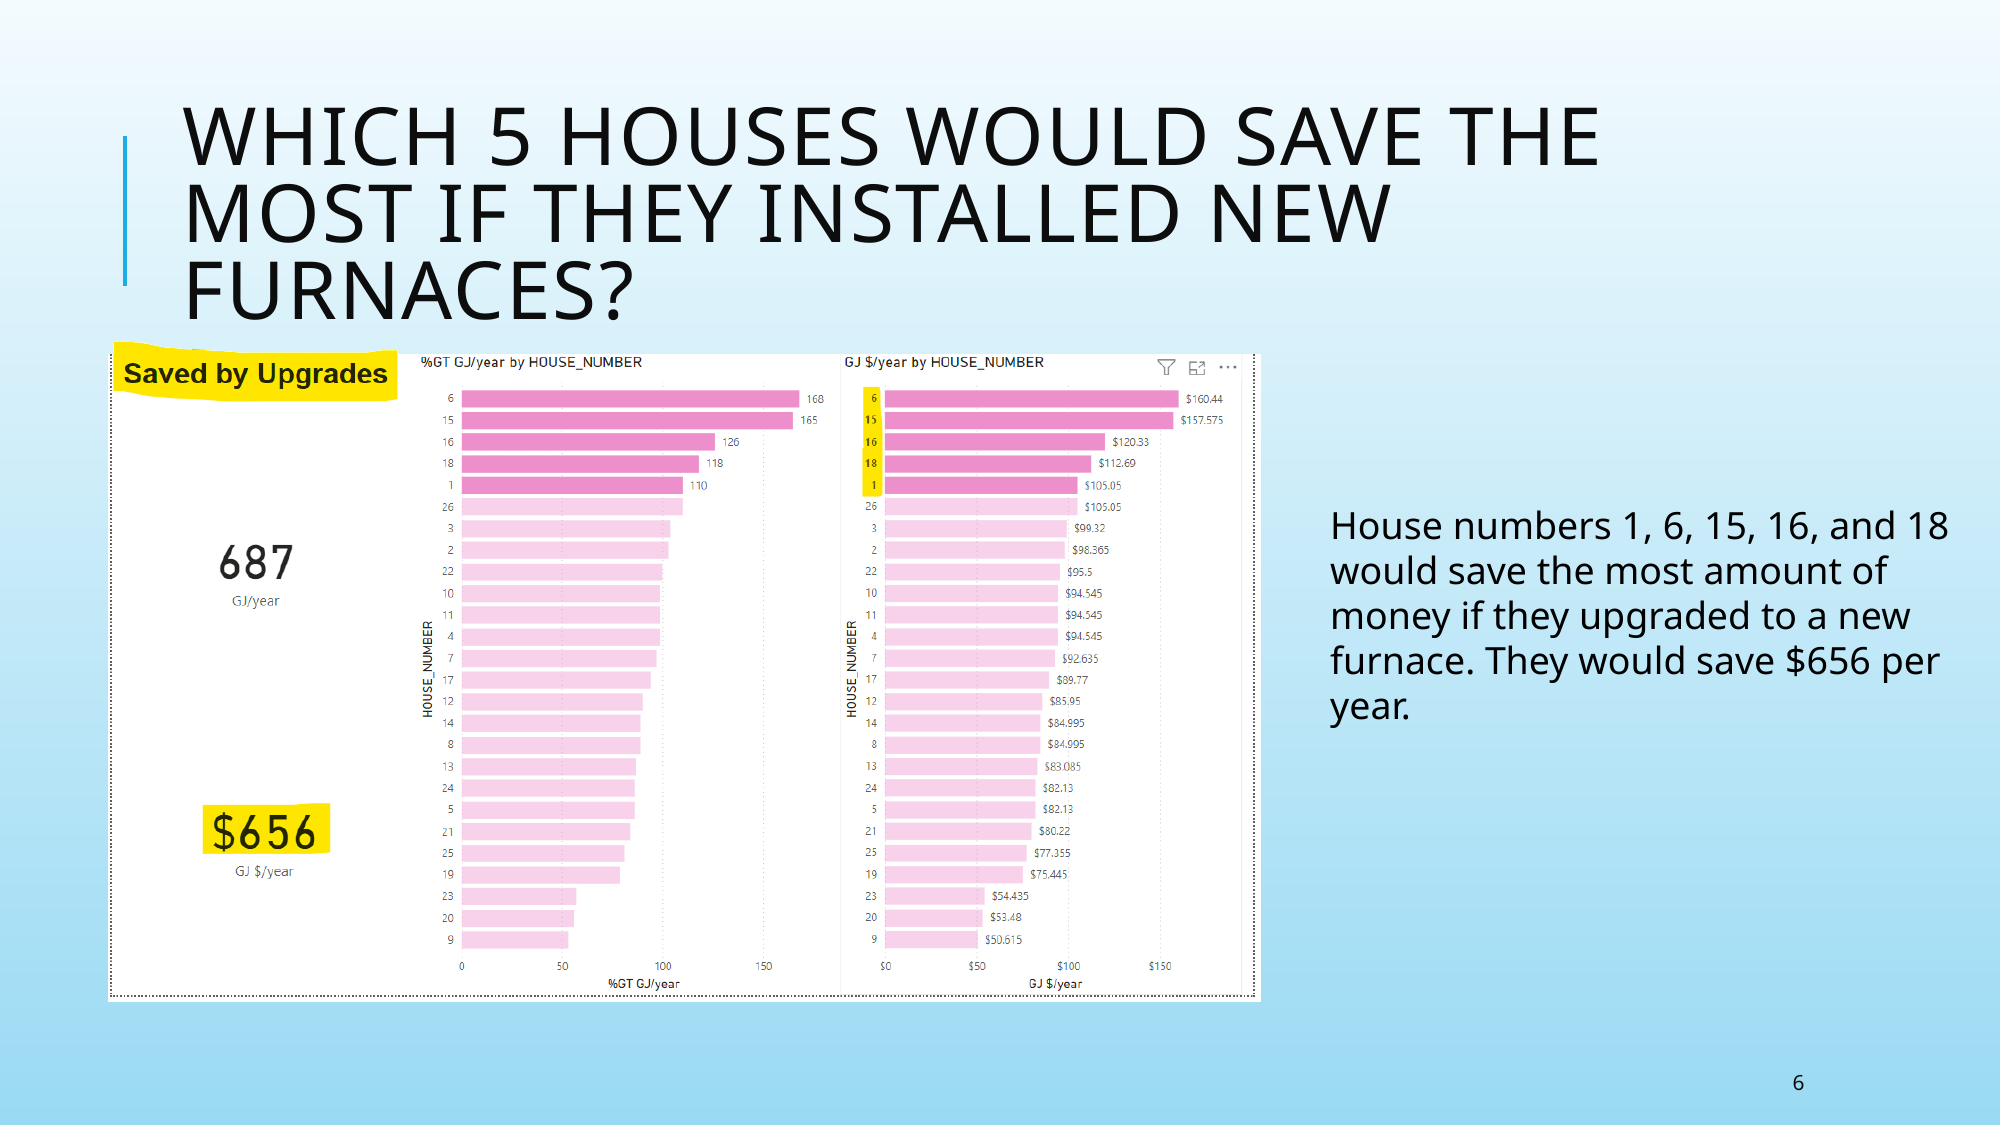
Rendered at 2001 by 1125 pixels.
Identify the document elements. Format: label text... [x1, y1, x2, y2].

title Which 5 houses would save the most if they installed new furnaces? [168, 96, 1763, 342]
slide_number 6 [1777, 1061, 1938, 1107]
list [108, 341, 1261, 1003]
text_box House numbers 1, 6, 15, 16, and 18 would save the most amount of money if they upgraded to a new furnace. They would save $656 per year. [1315, 494, 1969, 735]
